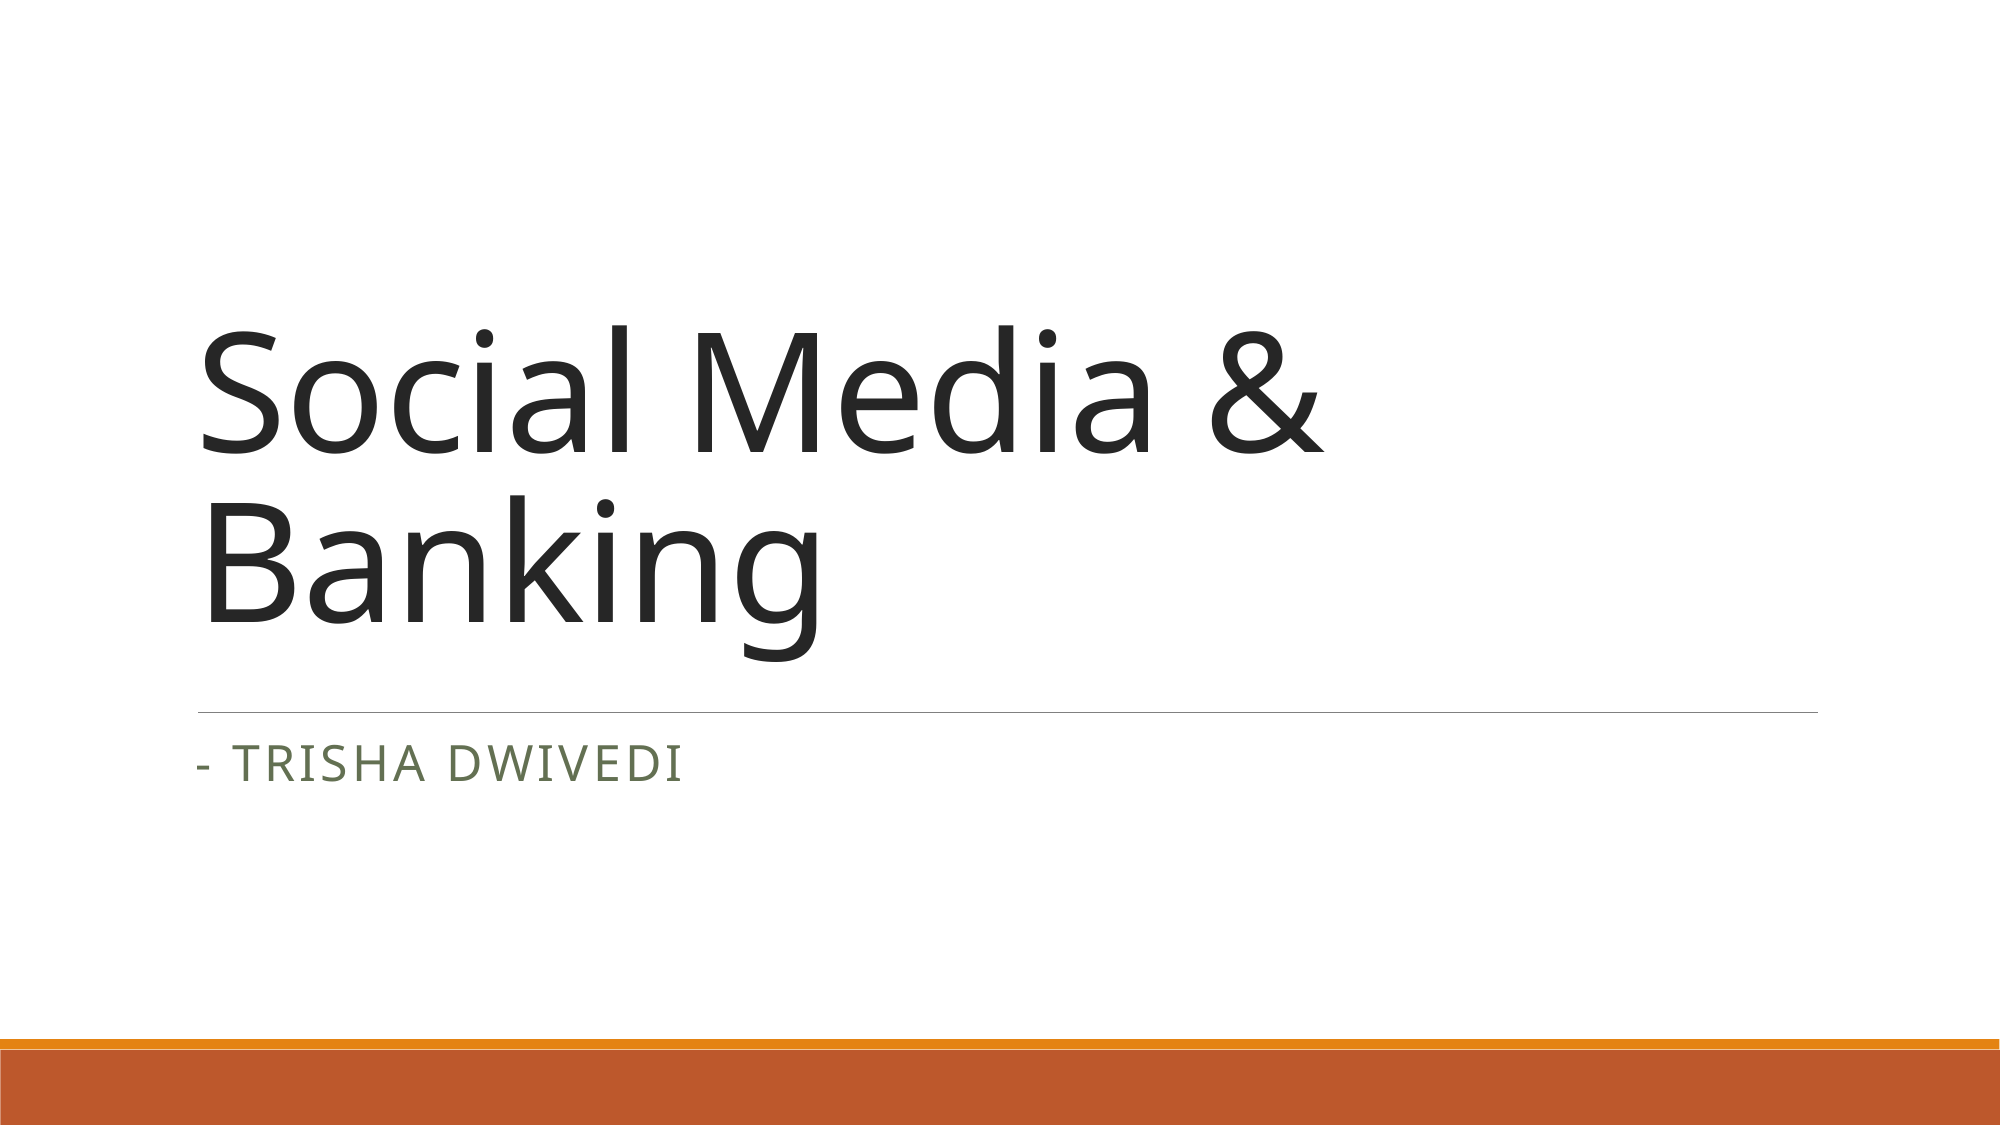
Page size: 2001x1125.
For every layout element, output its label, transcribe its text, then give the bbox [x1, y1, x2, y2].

subtitle - Trisha dwivedi [180, 730, 1831, 919]
title Social Media & Banking [180, 79, 1830, 665]
